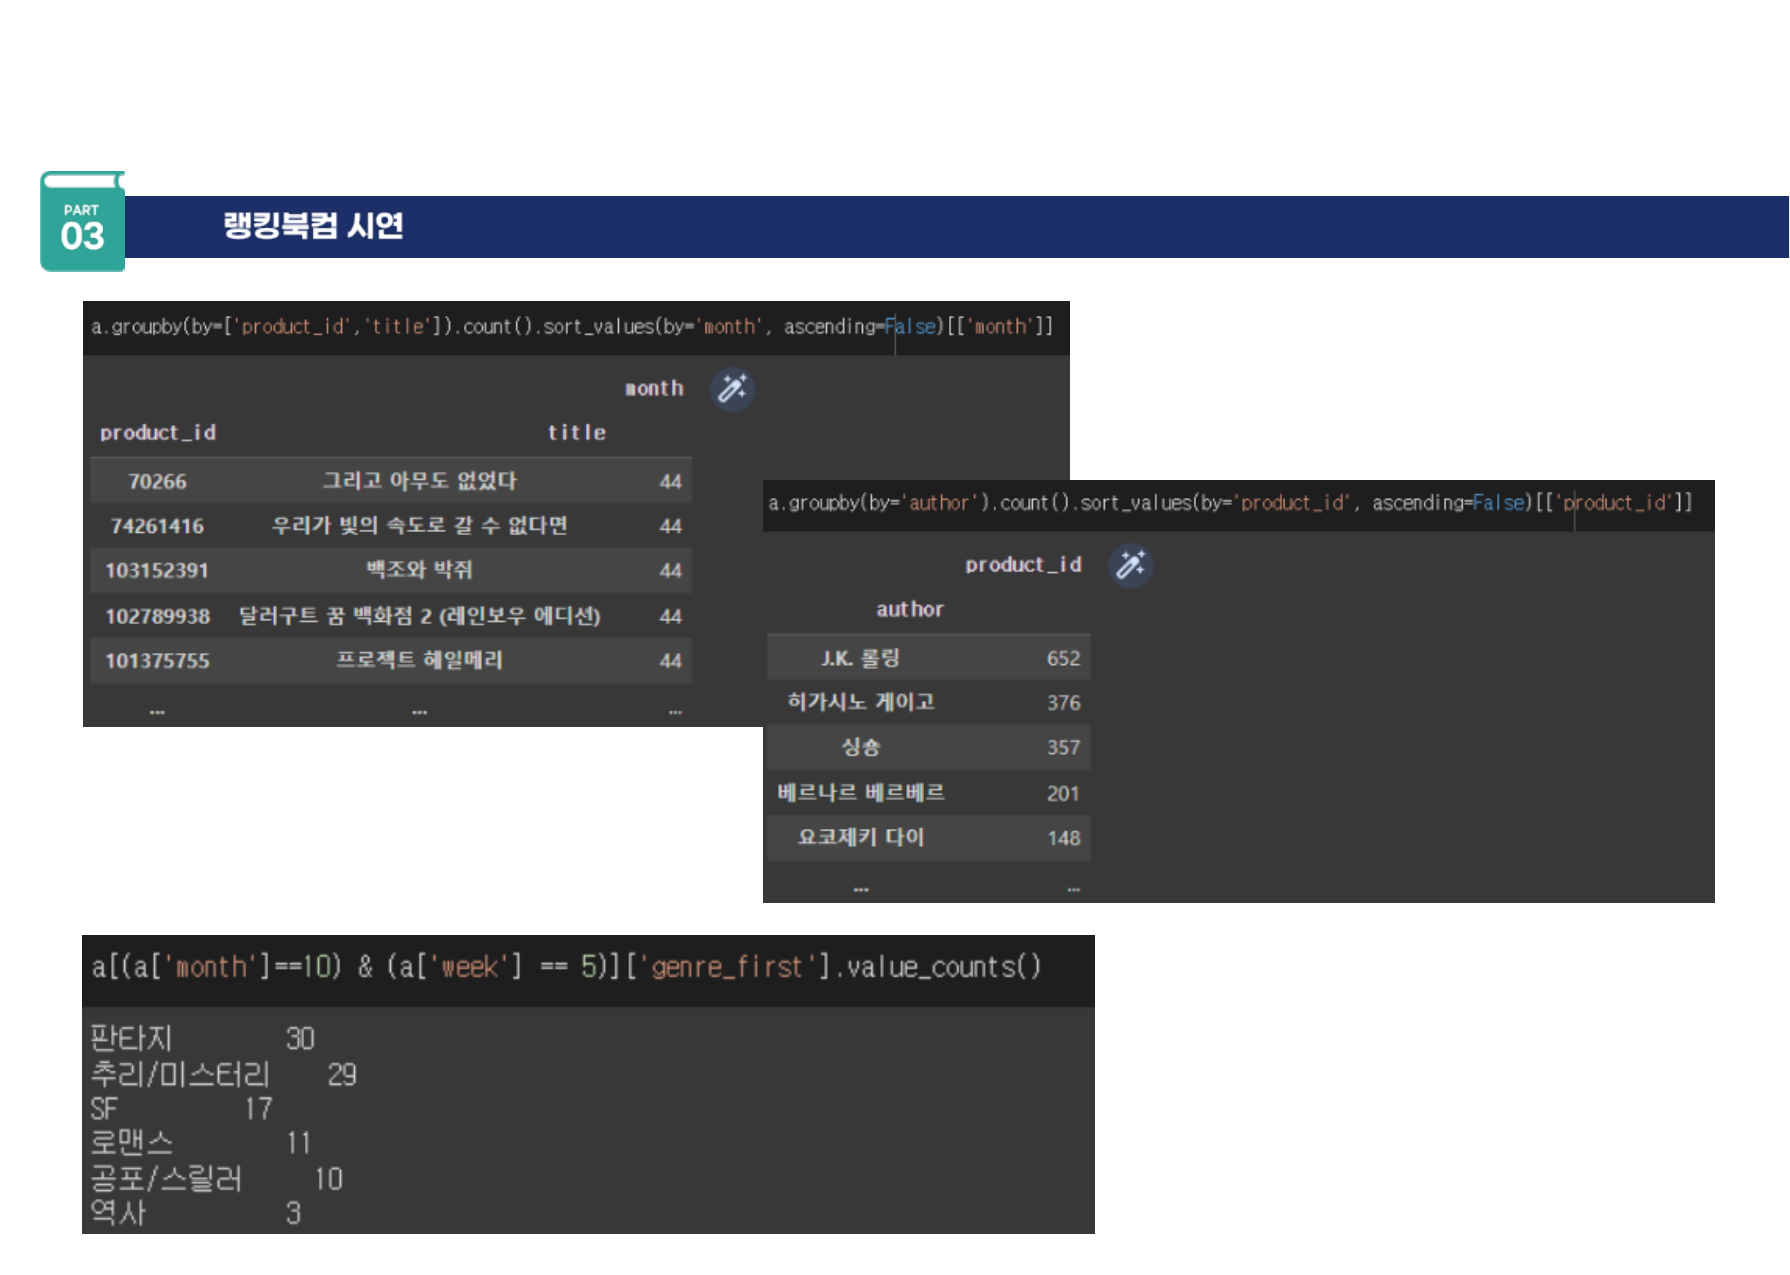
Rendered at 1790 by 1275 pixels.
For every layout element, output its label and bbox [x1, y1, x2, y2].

picture [134, 202, 420, 261]
text_box [763, 480, 1715, 903]
text_box [83, 301, 1070, 728]
text_box [129, 196, 1790, 258]
text_box [82, 935, 1095, 1234]
picture [53, 202, 121, 273]
text_box [40, 170, 125, 273]
